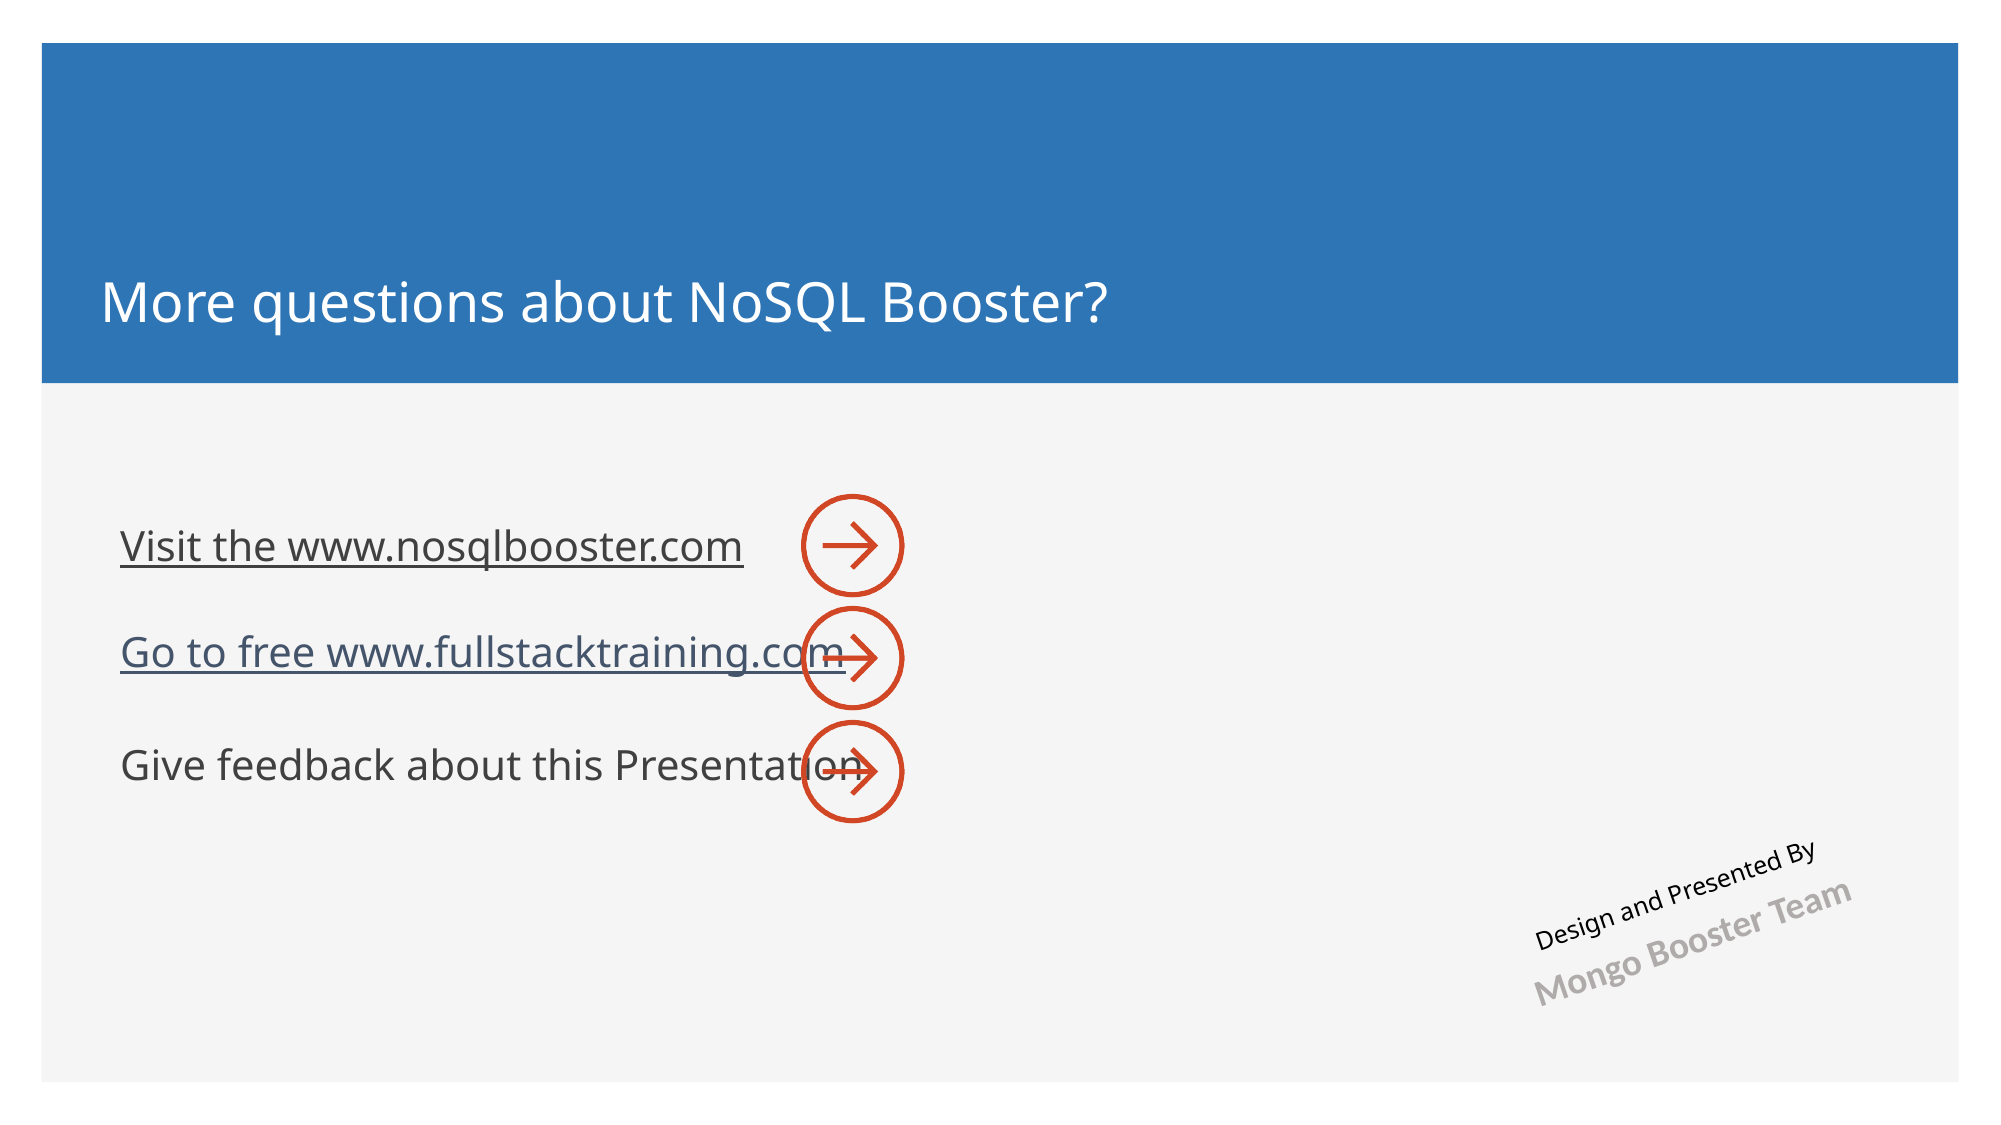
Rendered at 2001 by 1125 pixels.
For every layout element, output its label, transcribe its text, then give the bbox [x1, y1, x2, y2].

picture [798, 491, 907, 600]
list Visit the www.nosqlbooster.com Go to free www.fullstacktraining.com Give feedback about this Presentation [105, 398, 1655, 1051]
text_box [1490, 853, 1970, 956]
picture [798, 717, 907, 826]
title More questions about NoSQL Booster? [85, 251, 1214, 357]
picture [798, 603, 907, 713]
